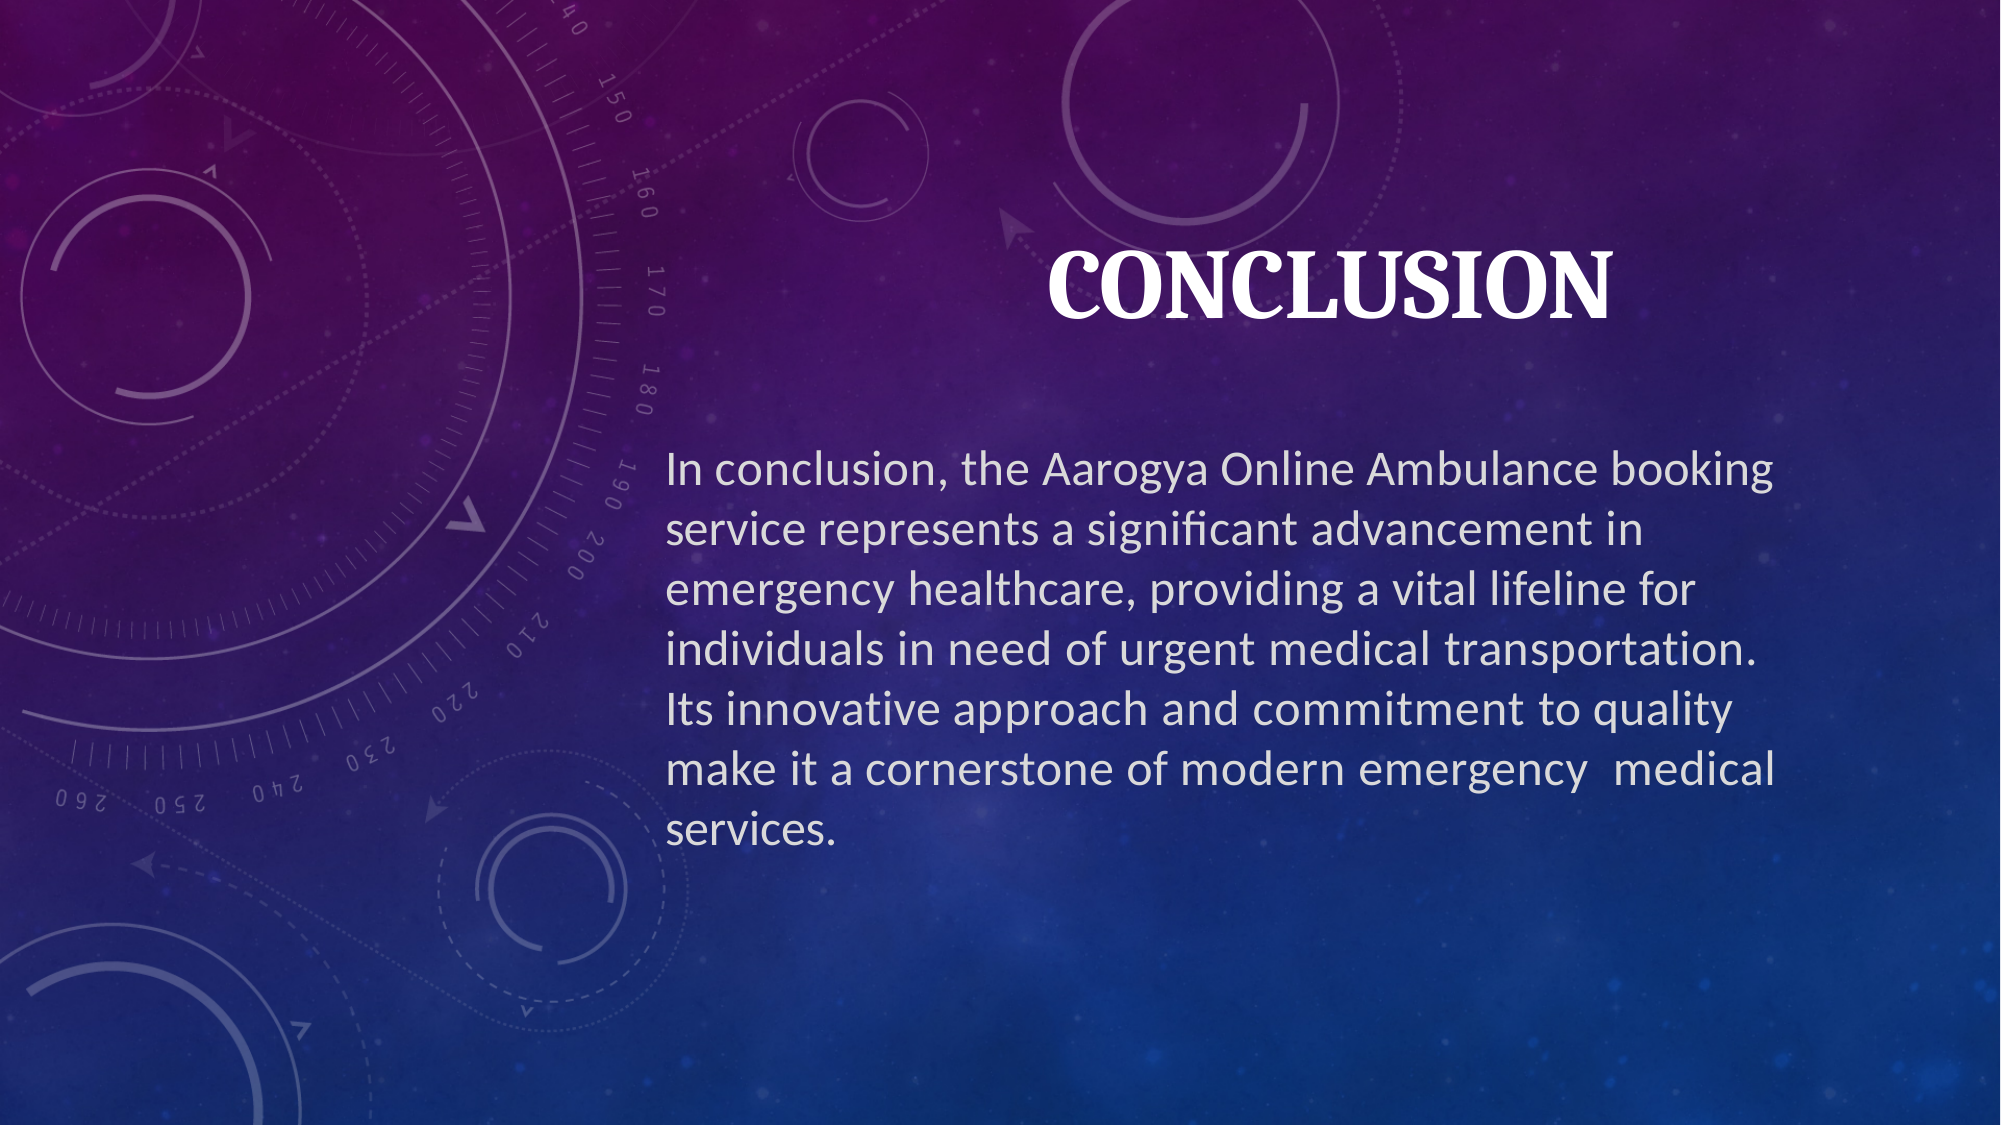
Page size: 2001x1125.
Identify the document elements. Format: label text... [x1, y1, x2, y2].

picture [0, 0, 2001, 1125]
title Conclusion [741, 0, 1923, 346]
subtitle In conclusion, the Aarogya Online Ambulance booking service represents a signiﬁcant advancement in emergency healthcare, providing a vital lifeline for individuals in need of urgent medical transportation. Its innovative approach and commitment to quality make it a cornerstone of modern emergency medical services. [650, 427, 1831, 950]
